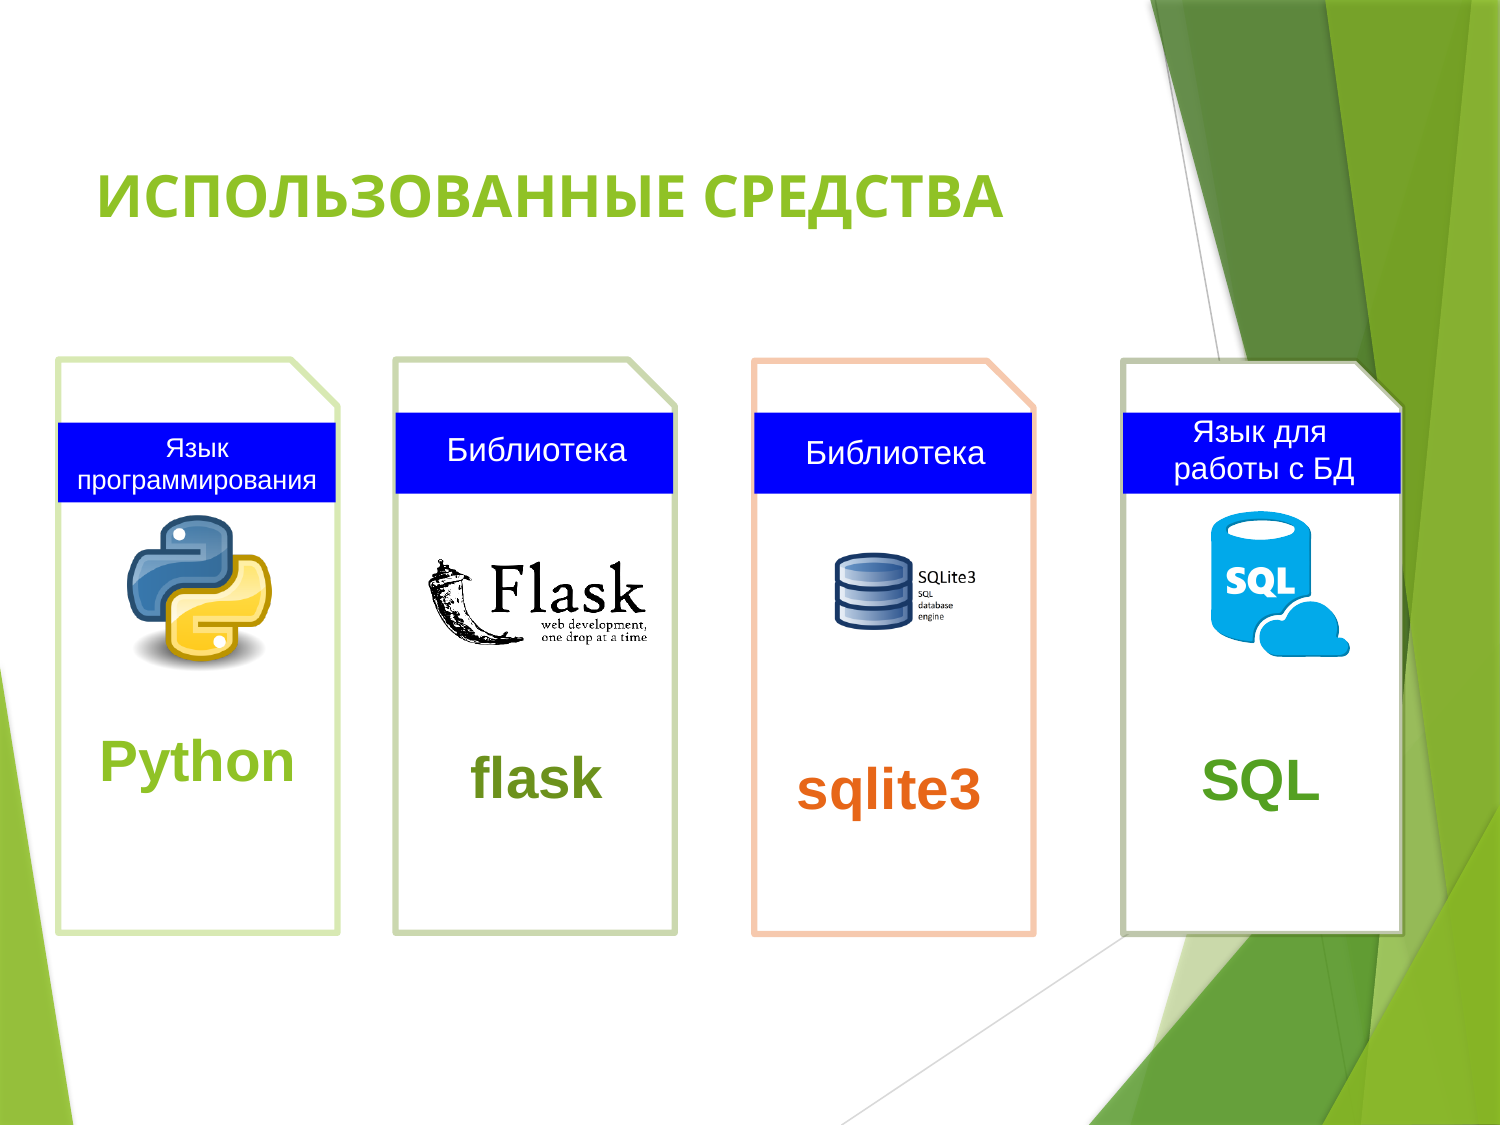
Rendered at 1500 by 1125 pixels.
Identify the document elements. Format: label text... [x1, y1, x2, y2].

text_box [753, 360, 1034, 935]
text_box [395, 359, 676, 934]
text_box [1104, 360, 1425, 935]
title ИСПОЛЬЗОВАННЫЕ СРЕДСТВА [80, 137, 1418, 252]
picture [421, 555, 652, 647]
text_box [57, 359, 338, 934]
